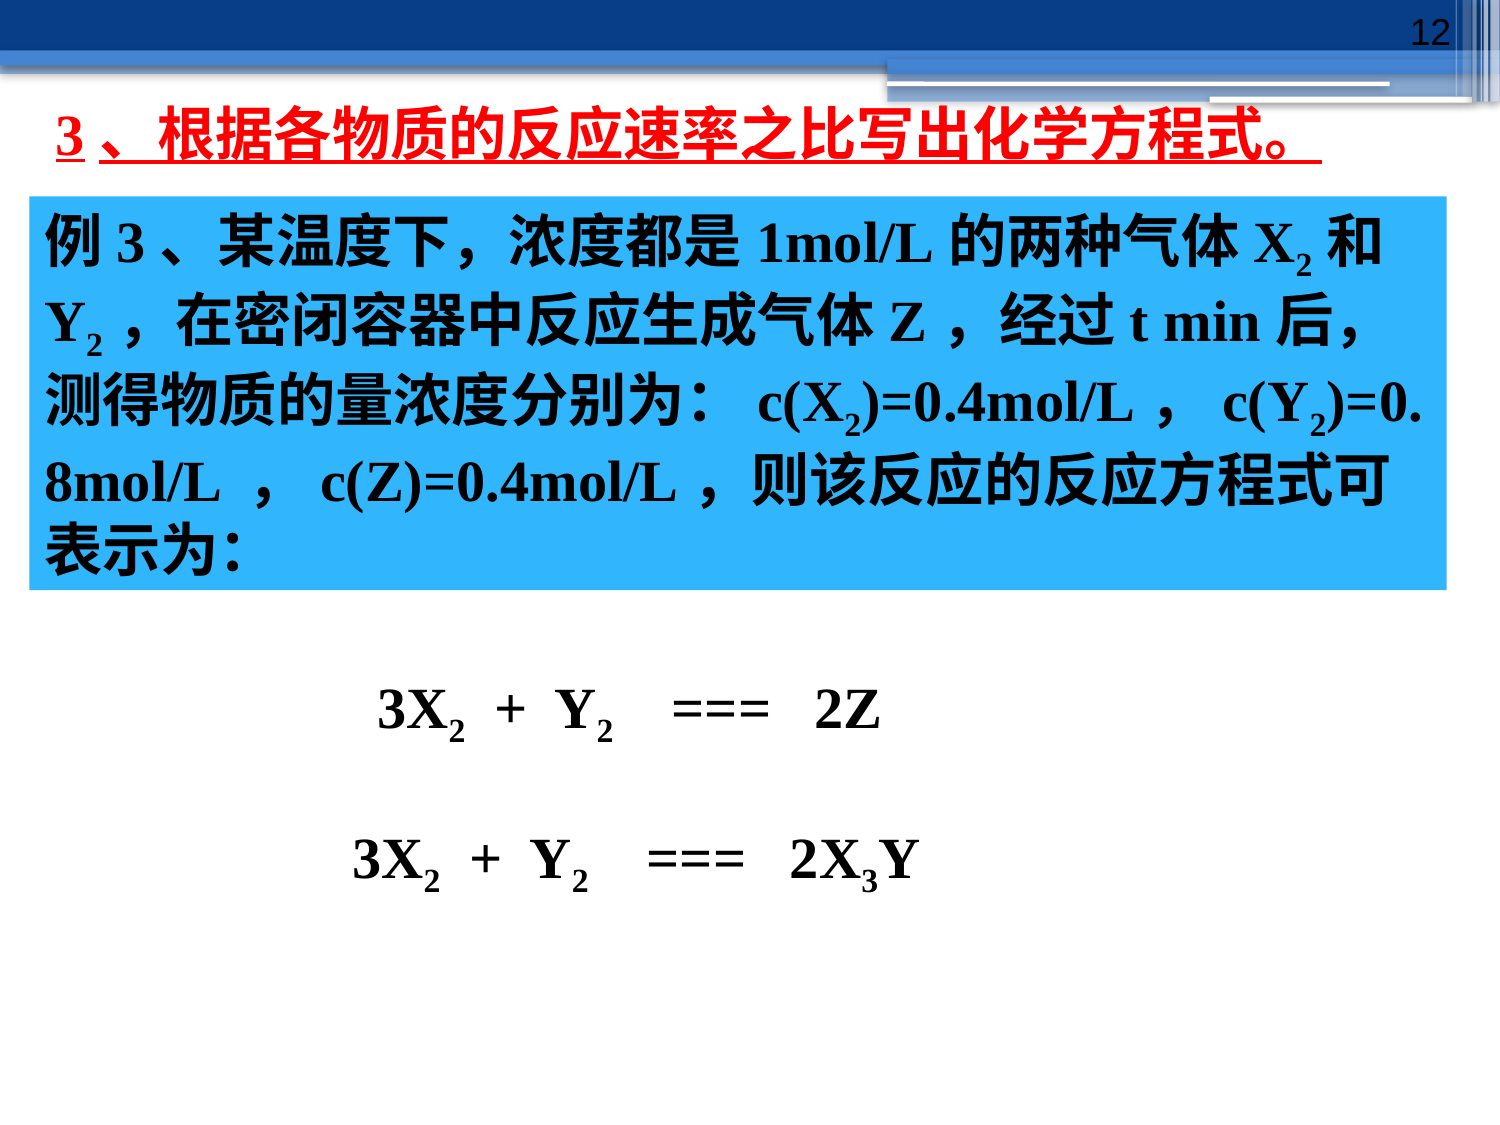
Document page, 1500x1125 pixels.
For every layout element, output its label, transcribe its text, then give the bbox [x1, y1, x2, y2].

slide_number 12 [1341, 0, 1466, 61]
text_box 例3、某温度下，浓度都是1mol/L的两种气体X2和Y2，在密闭容器中反应生成气体Z，经过t min后，测得物质的量浓度分别为：c(X2)=0.4mol/L，c(Y2)=0.8mol/L ，c(Z)=0.4mol/L，则该反应的反应方程式可表示为： [29, 196, 1447, 591]
text_box 3、根据各物质的反应速率之比写出化学方程式。 [41, 90, 1354, 175]
text_box 3X2 + Y2 === 2X3Y [337, 812, 1013, 907]
text_box 3X2 + Y2 === 2Z [362, 662, 1175, 757]
